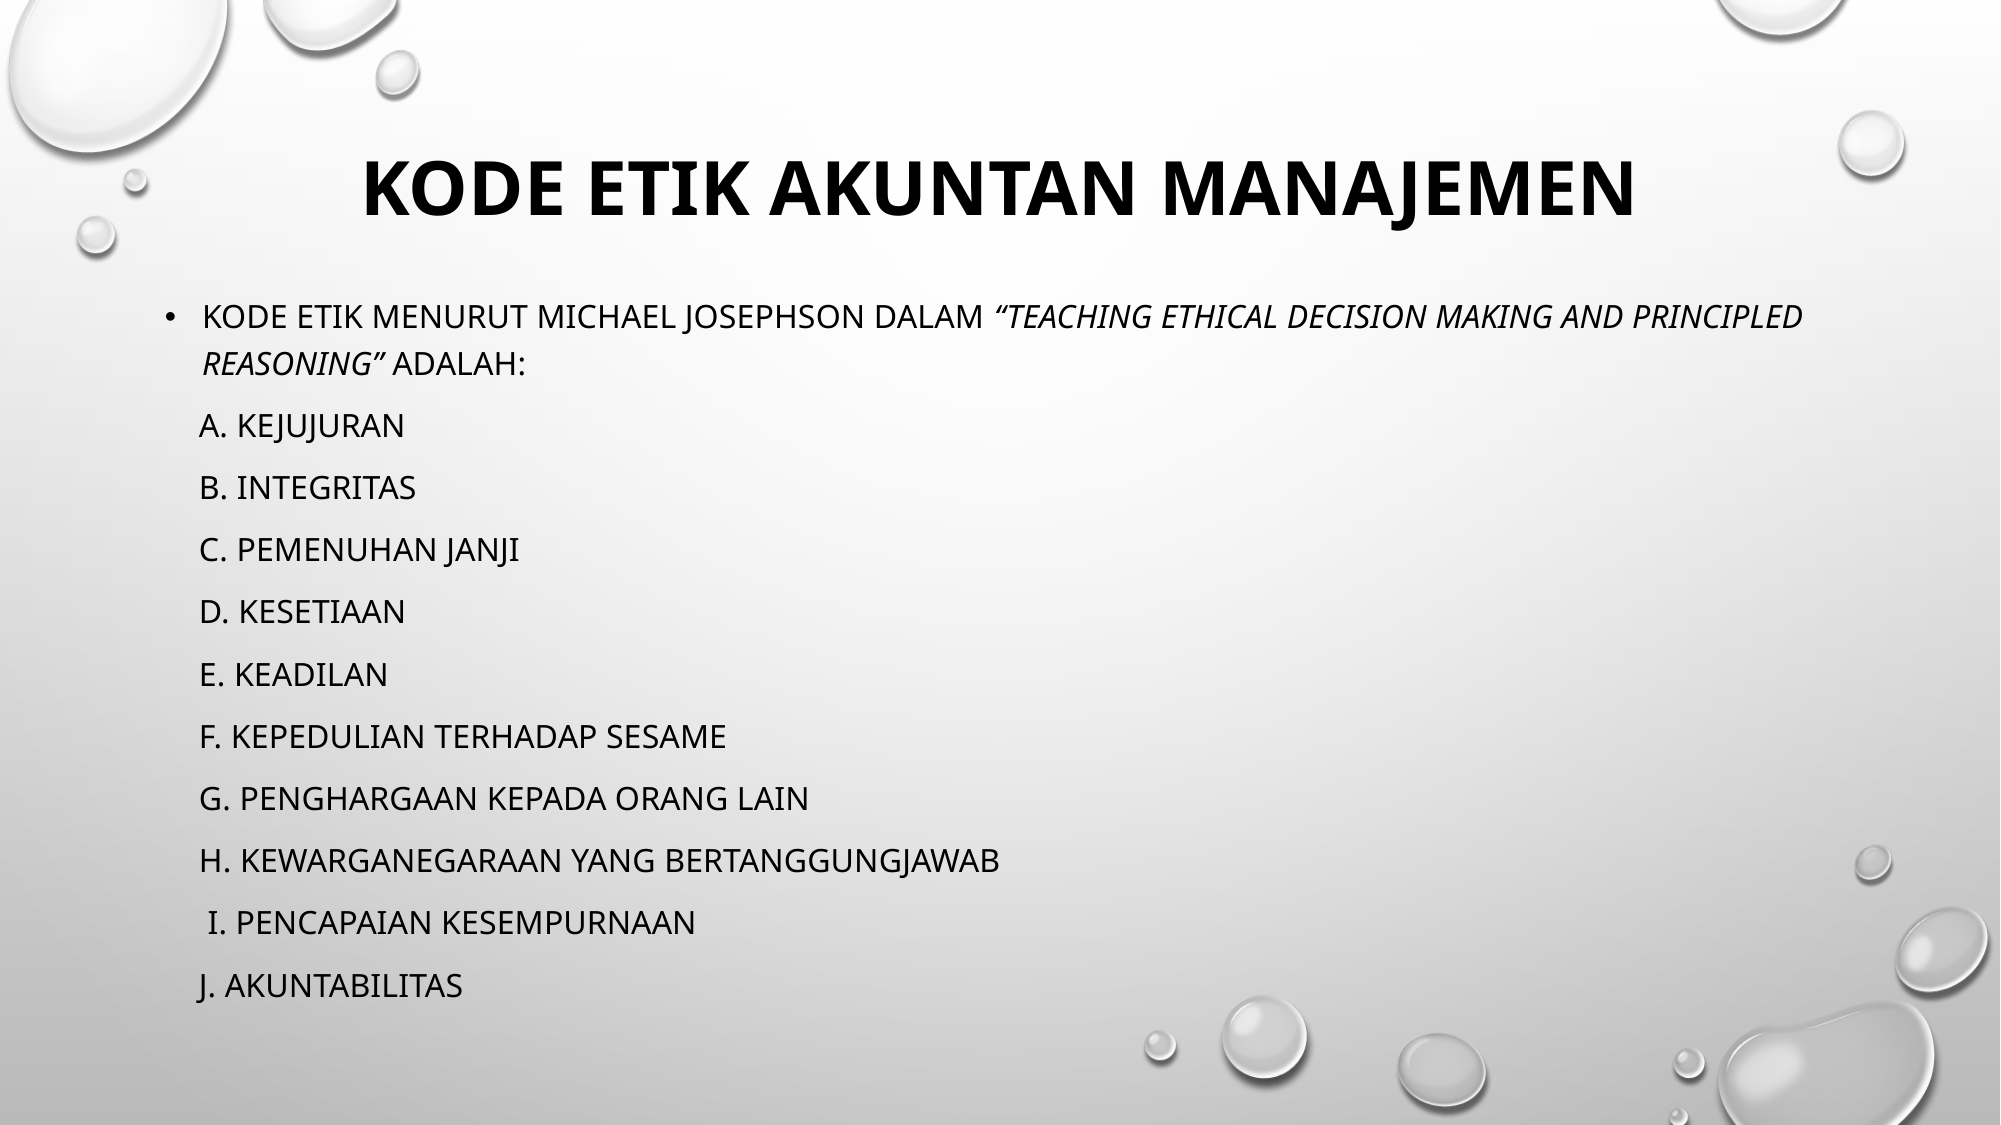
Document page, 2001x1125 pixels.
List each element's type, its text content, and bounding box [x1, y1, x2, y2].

picture [0, 0, 2000, 1125]
list Kode etik menurut Michael Josephson dalam “Teaching Ethical decision Making and Principled Reasoning” adalah: a. Kejujuran b. Integritas c. Pemenuhan janji d. Kesetiaan e. Keadilan f. Kepedulian terhadap sesame g. Penghargaan kepada orang lain h. Kewarganegaraan yang bertanggungjawab i. Pencapaian kesempurnaan j. Akuntabilitas [149, 281, 1850, 1012]
title Kode Etik Akuntan Manajemen [149, 101, 1851, 282]
